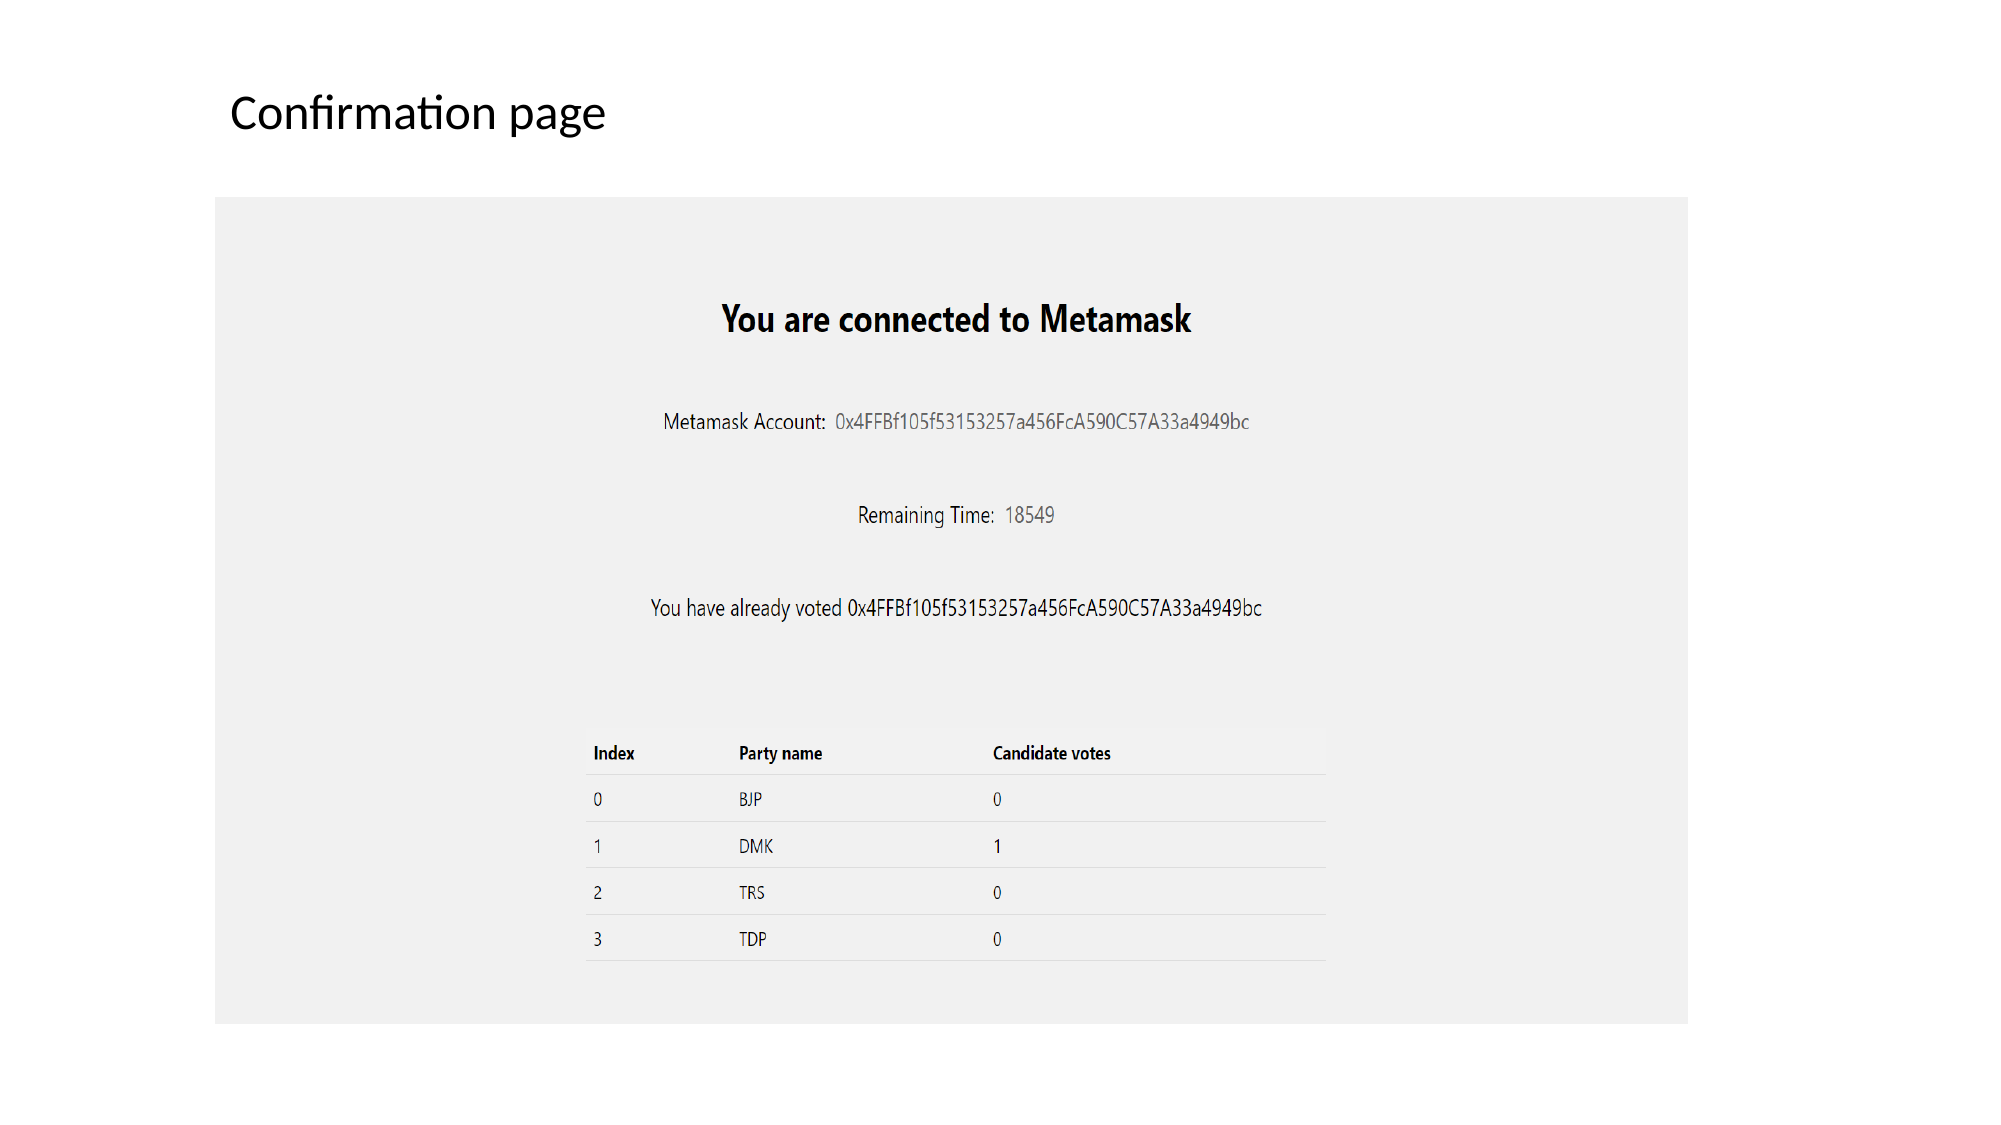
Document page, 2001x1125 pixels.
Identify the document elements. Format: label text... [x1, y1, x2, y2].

text_box Confirmation page [215, 71, 1227, 147]
picture [215, 197, 1688, 1024]
